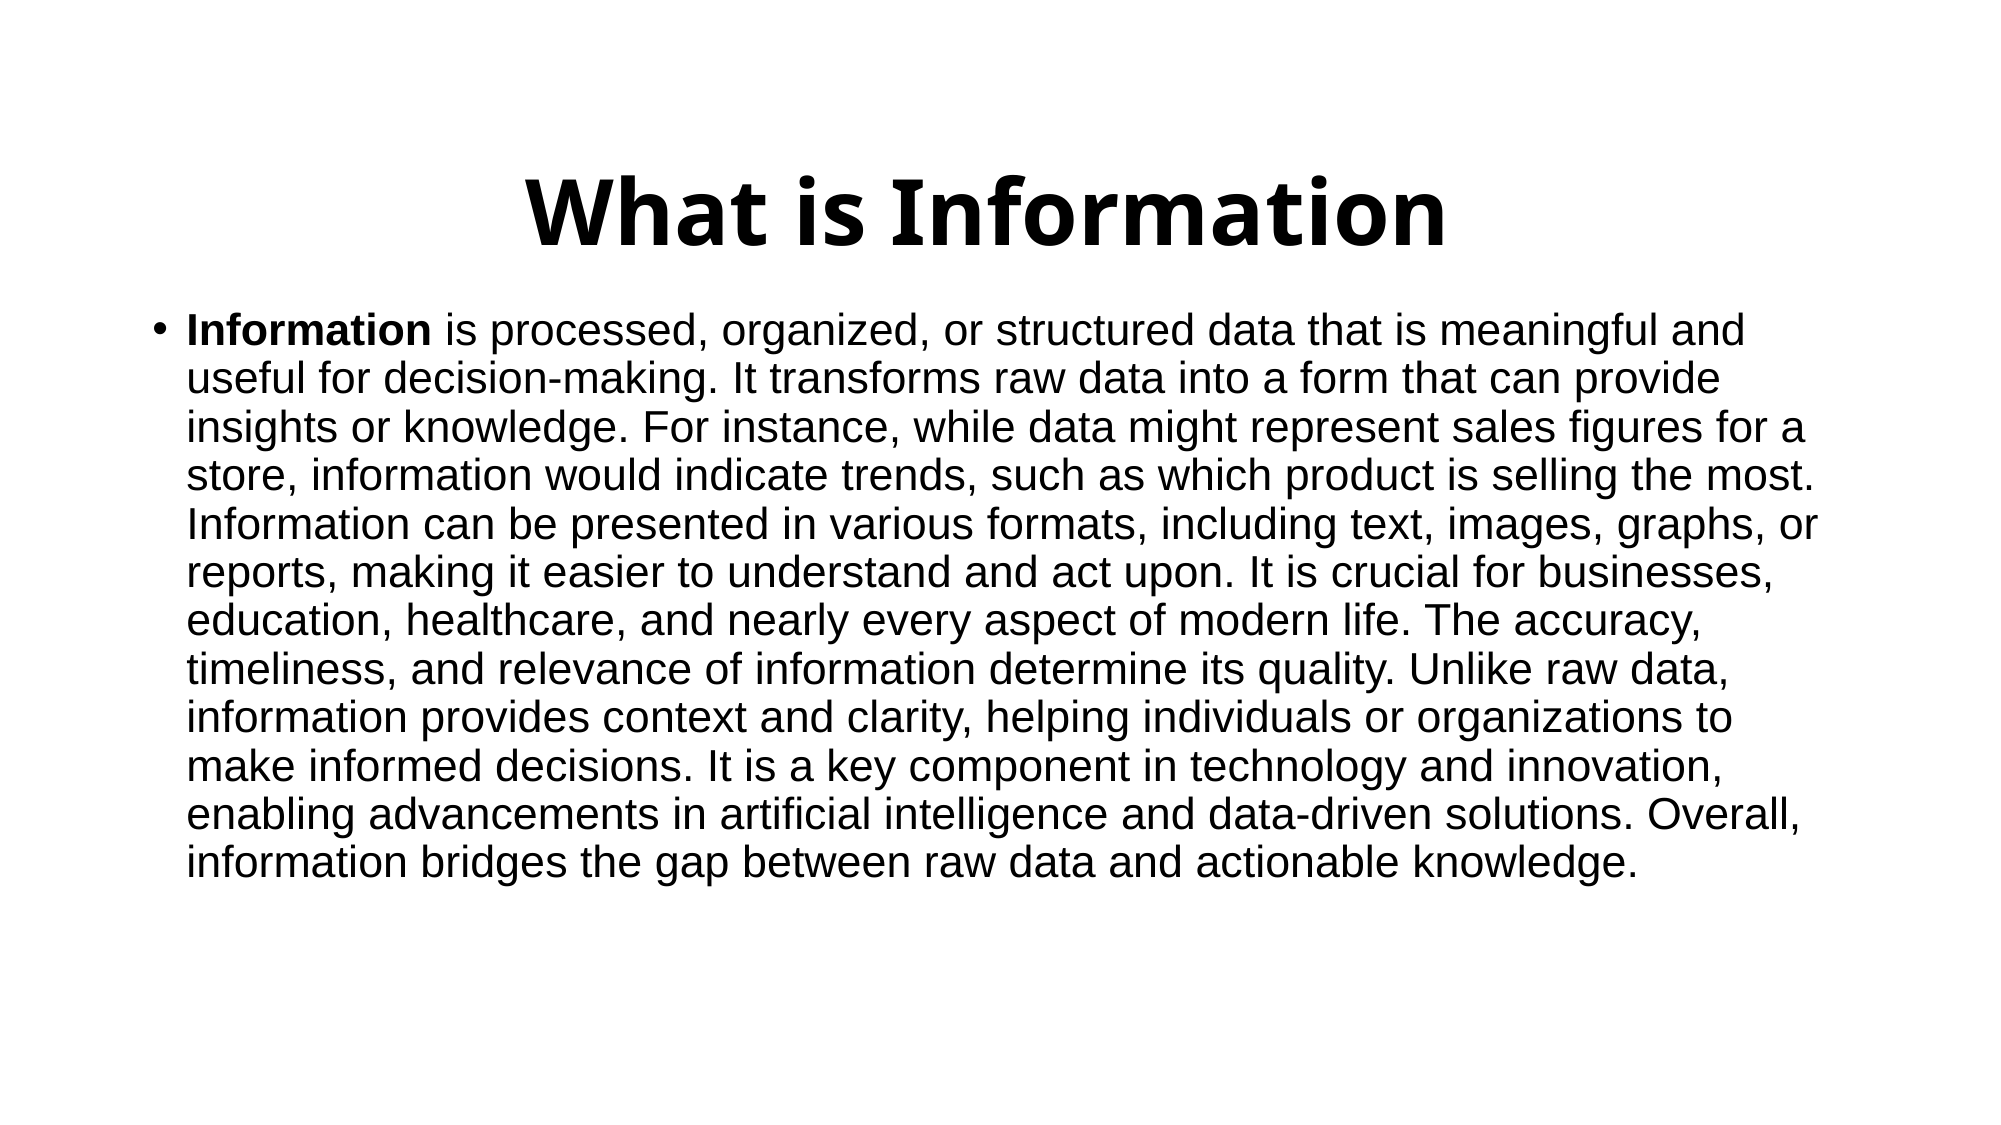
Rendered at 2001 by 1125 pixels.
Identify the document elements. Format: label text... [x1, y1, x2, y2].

list Information is processed, organized, or structured data that is meaningful and useful for decision-making. It transforms raw data into a form that can provide insights or knowledge. For instance, while data might represent sales figures for a store, information would indicate trends, such as which product is selling the most. Information can be presented in various formats, including text, images, graphs, or reports, making it easier to understand and act upon. It is crucial for businesses, education, healthcare, and nearly every aspect of modern life. The accuracy, timeliness, and relevance of information determine its quality. Unlike raw data, information provides context and clarity, helping individuals or organizations to make informed decisions. It is a key component in technology and innovation, enabling advancements in artificial intelligence and data-driven solutions. Overall, information bridges the gap between raw data and actionable knowledge. [137, 299, 1863, 1014]
title What is Information [137, 59, 1863, 278]
